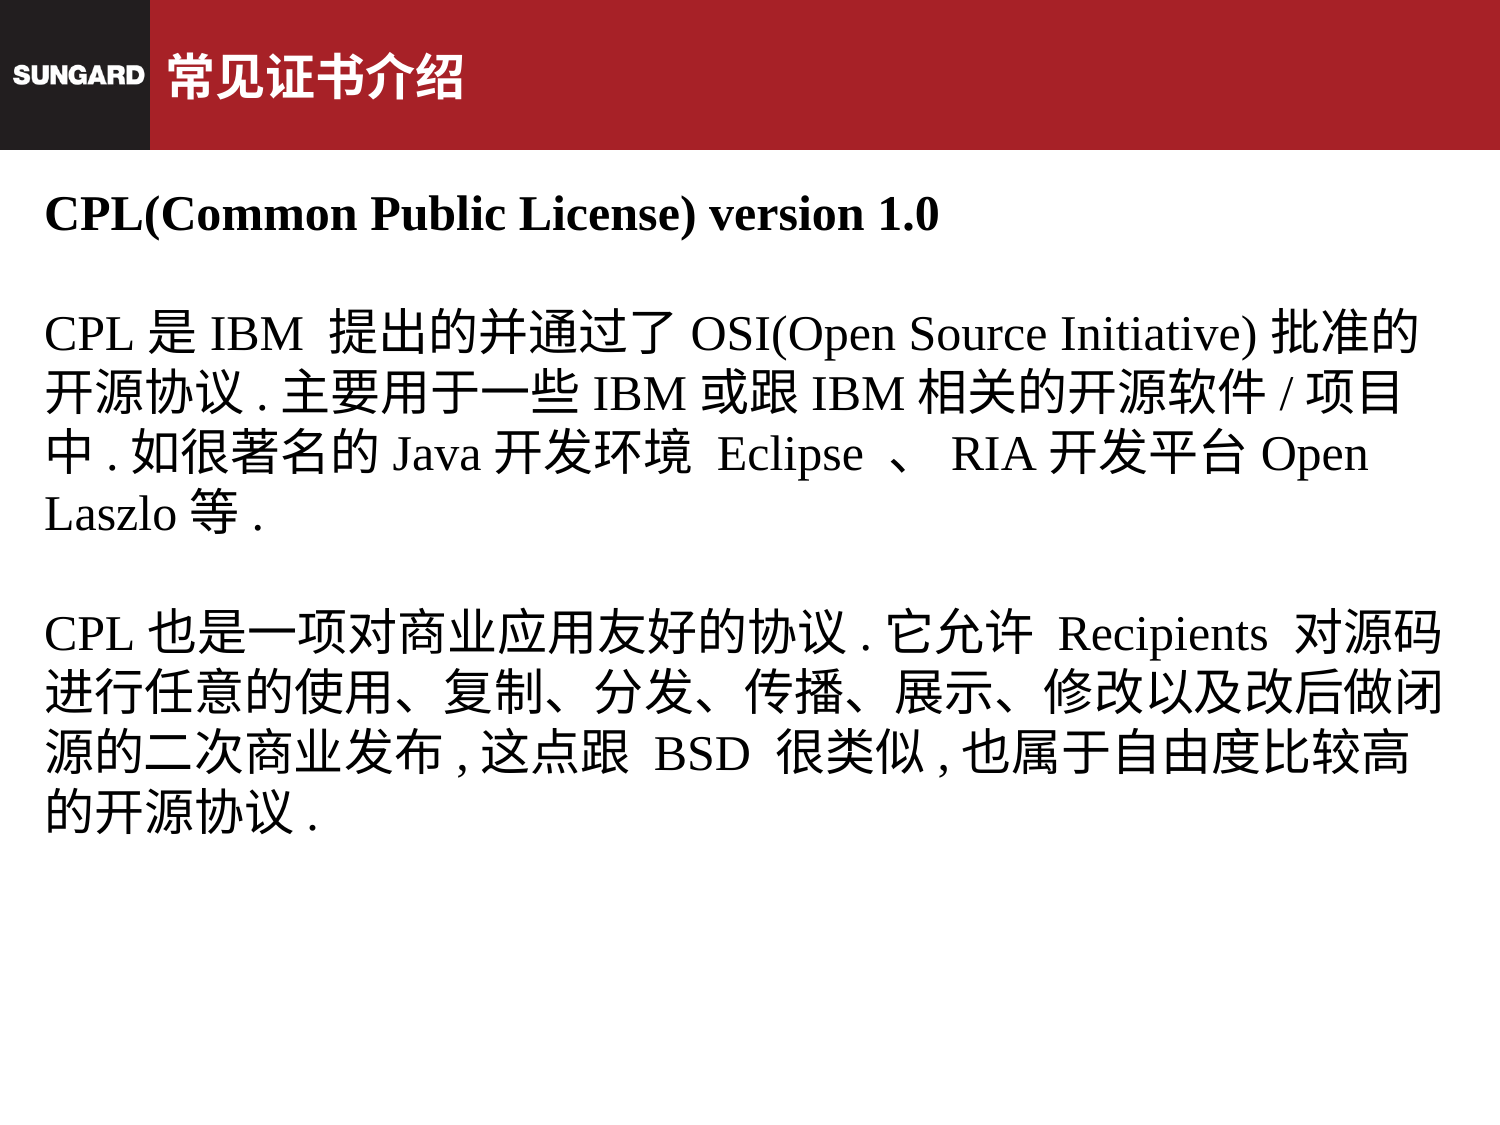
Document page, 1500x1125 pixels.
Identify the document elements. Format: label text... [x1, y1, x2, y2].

title 常见证书介绍 [149, 0, 1500, 151]
text_box CPL(Common Public License) version 1.0 CPL是IBM 提出的并通过了OSI(Open Source Initiative)批准的开源协议.主要用于一些IBM或跟IBM相关的开源软件/项目中.如很著名的Java开发环境 Eclipse 、RIA开发平台Open Laszlo等. CPL也是一项对商业应用友好的协议.它允许 Recipients 对源码进行任意的使用、复制、分发、传播、展示、修改以及改后做闭源的二次商业发布,这点跟 BSD 很类似,也属于自由度比较高的开源协议. [29, 172, 1471, 848]
picture [0, 0, 149, 150]
